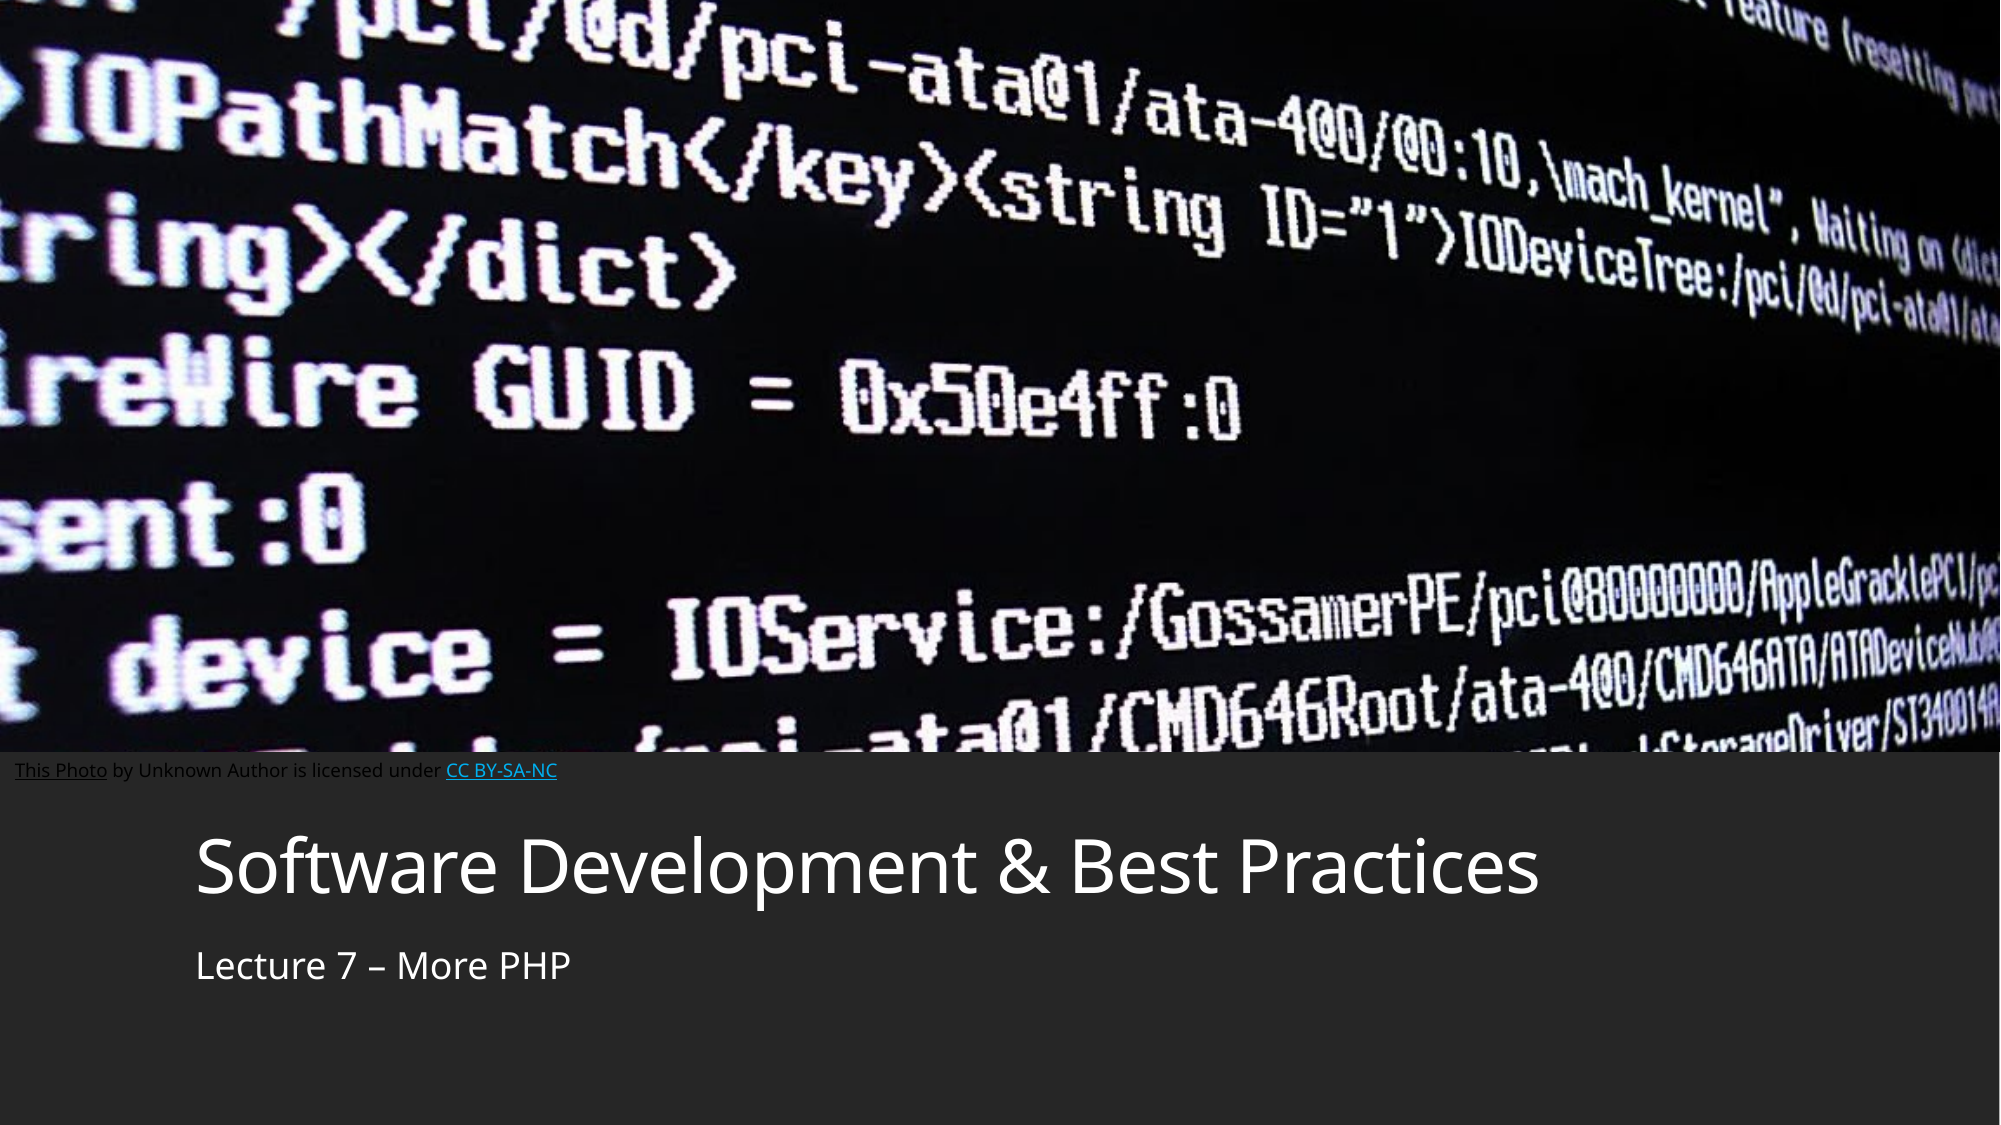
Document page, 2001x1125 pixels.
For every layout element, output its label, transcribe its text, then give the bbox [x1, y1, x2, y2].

picture [0, 0, 2000, 752]
list Lecture 7 – More PHP [180, 937, 1839, 1038]
text_box This Photo by Unknown Author is licensed under CC BY-SA-NC [0, 762, 2000, 792]
title Software Development & Best Practices [180, 792, 1839, 910]
